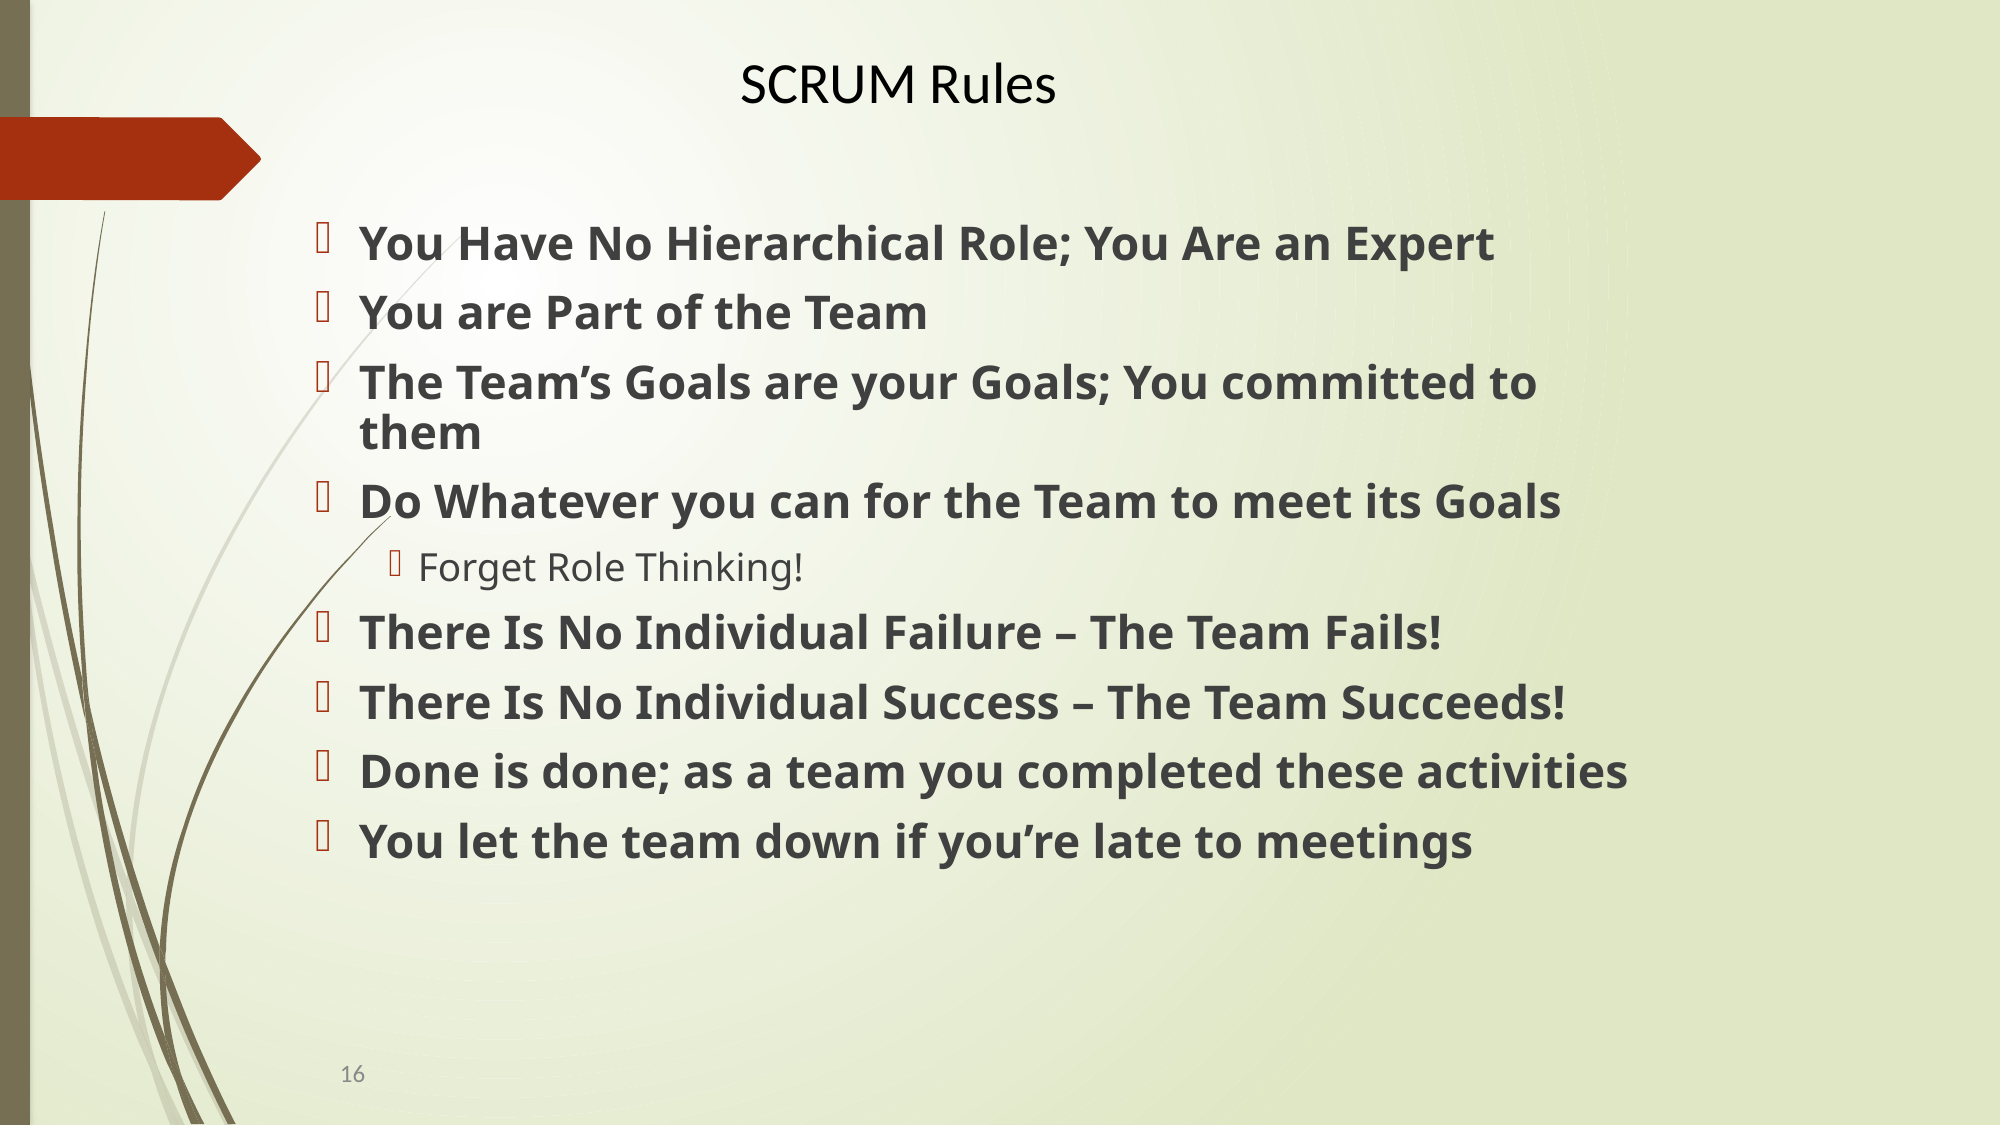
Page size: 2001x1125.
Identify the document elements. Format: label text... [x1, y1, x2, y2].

slide_number 16 [324, 1042, 675, 1103]
list You Have No Hierarchical Role; You Are an Expert You are Part of the Team The Team’s Goals are your Goals; You committed to them Do Whatever you can for the Team to meet its Goals Forget Role Thinking! There Is No Individual Failure – The Team Fails! There Is No Individual Success – The Team Succeeds! Done is done; as a team you completed these activities You let the team down if you’re late to meetings [300, 137, 1650, 880]
text_box SCRUM Rules [725, 37, 1073, 123]
